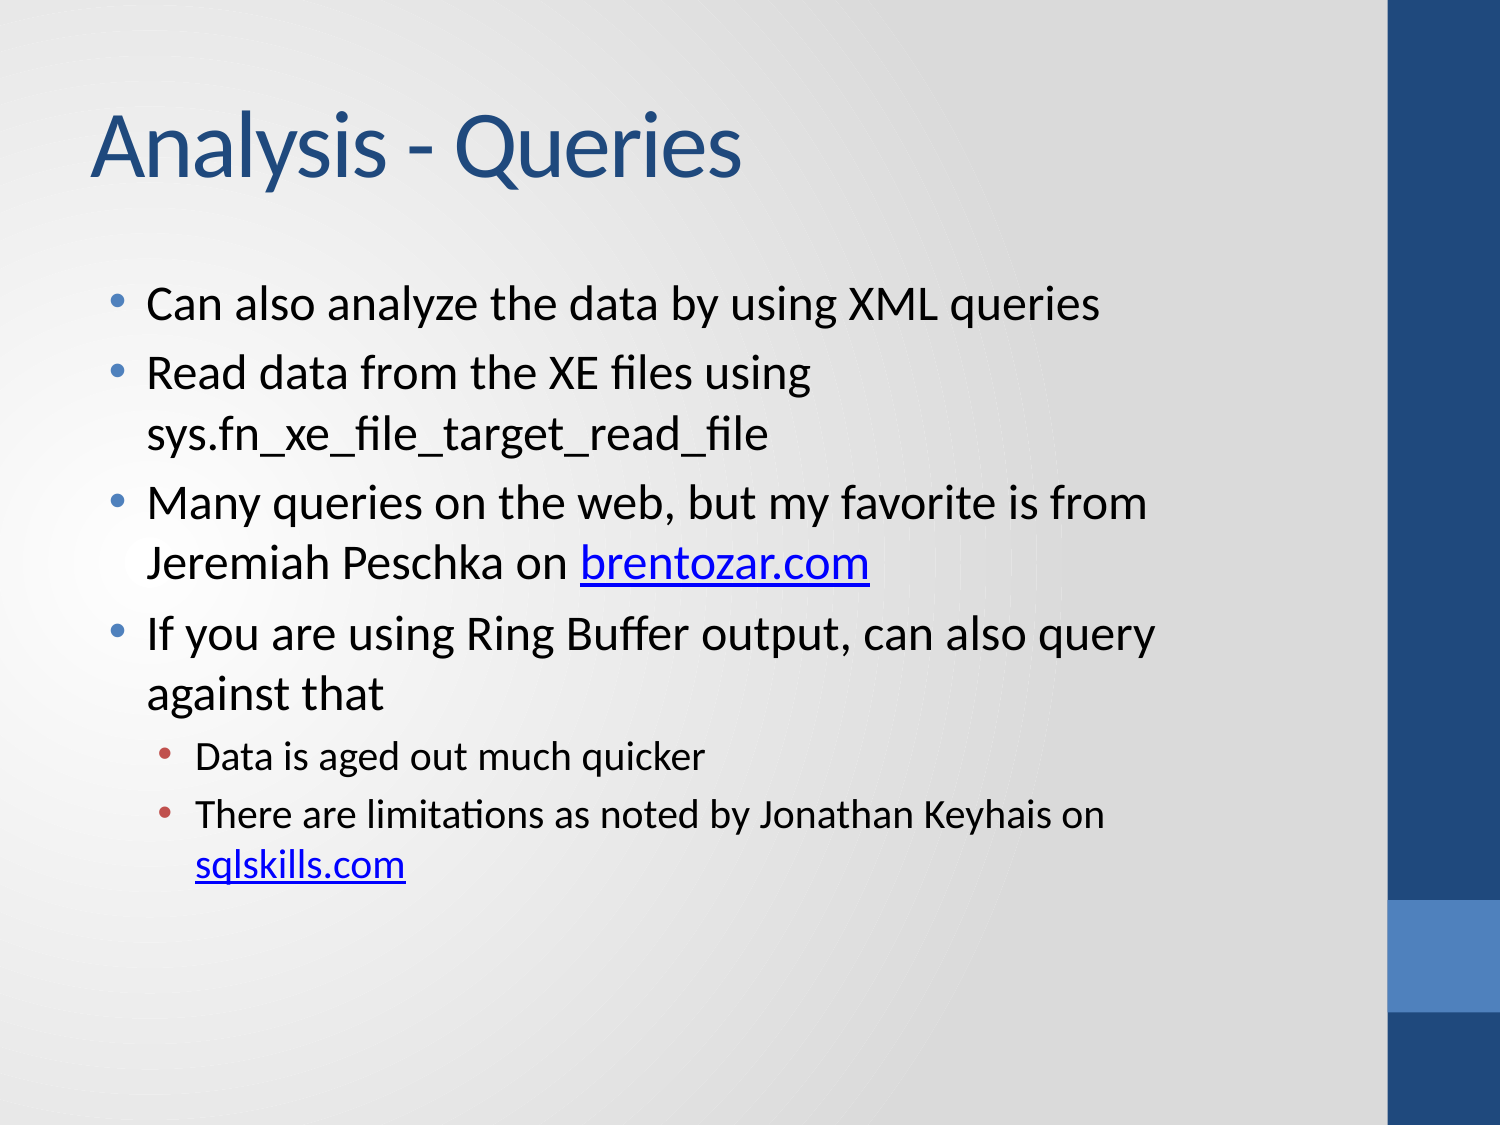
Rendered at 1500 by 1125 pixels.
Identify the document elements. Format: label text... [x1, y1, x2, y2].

list Can also analyze the data by using XML queries Read data from the XE files using sys.fn_xe_file_target_read_file Many queries on the web, but my favorite is from Jeremiah Peschka on brentozar.com If you are using Ring Buffer output, can also query against that Data is aged out much quicker There are limitations as noted by Jonathan Keyhais on sqlskills.com [75, 262, 1325, 1050]
title Analysis - Queries [75, 45, 1325, 233]
